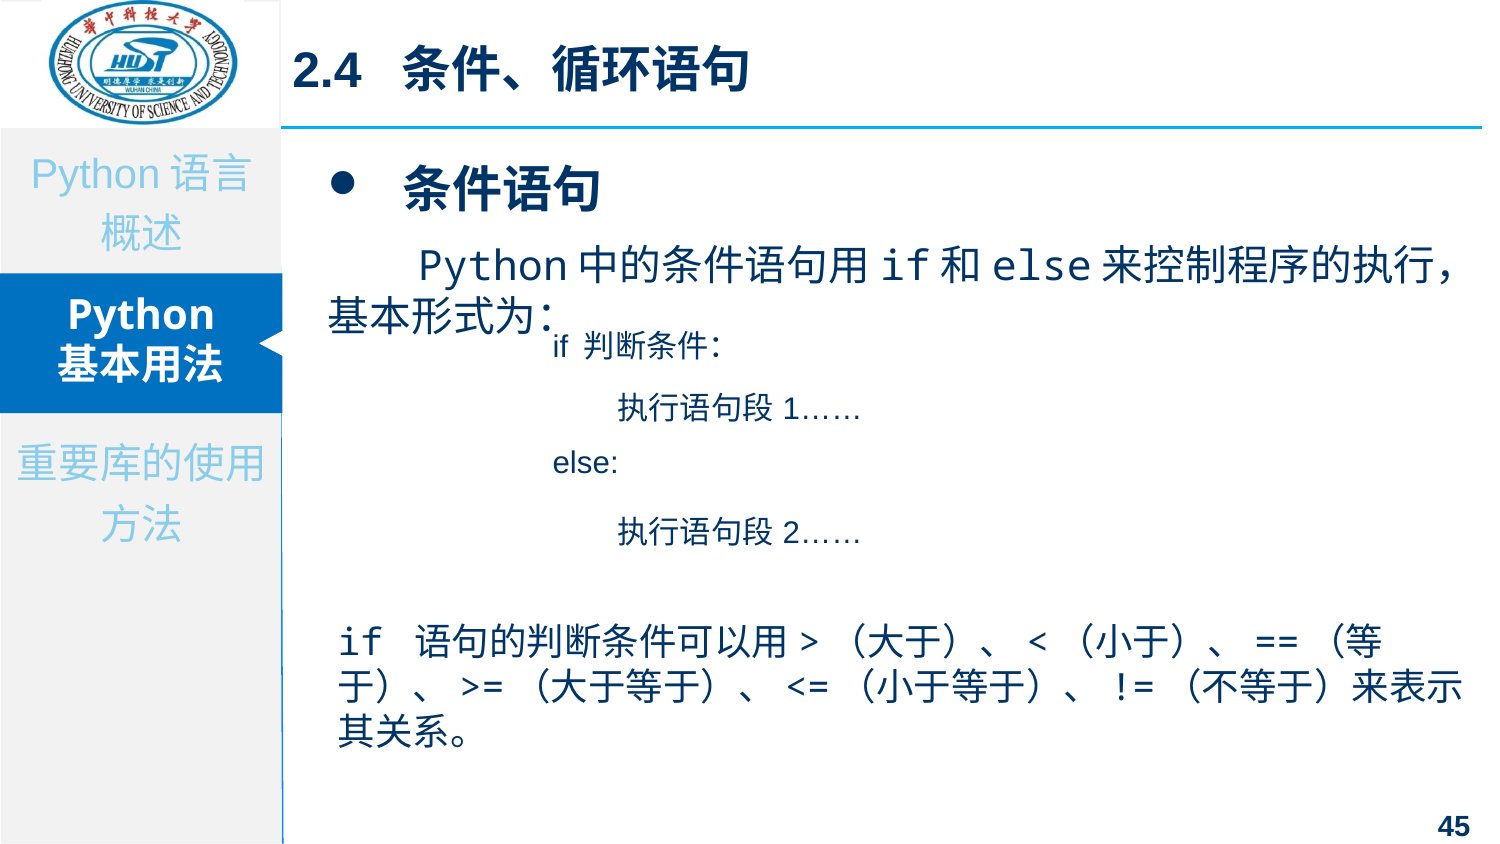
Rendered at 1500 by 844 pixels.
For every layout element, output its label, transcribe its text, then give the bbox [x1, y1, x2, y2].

table_cell else: [537, 440, 1057, 502]
table_header if 判断条件： [537, 316, 1057, 378]
table_cell 执行语句段2…… [537, 502, 1057, 564]
table_cell 执行语句段1…… [537, 378, 1057, 440]
picture [42, 0, 244, 128]
text_box if 语句的判断条件可以用>（大于）、<（小于）、==（等于）、>=（大于等于）、<=（小于等于）、!=（不等于）来表示其关系。 [323, 610, 1493, 761]
list 条件语句 Python中的条件语句用if和else来控制程序的执行，基本形式为： [312, 150, 1500, 399]
title 2.4 条件、循环语句 [277, 0, 1500, 127]
